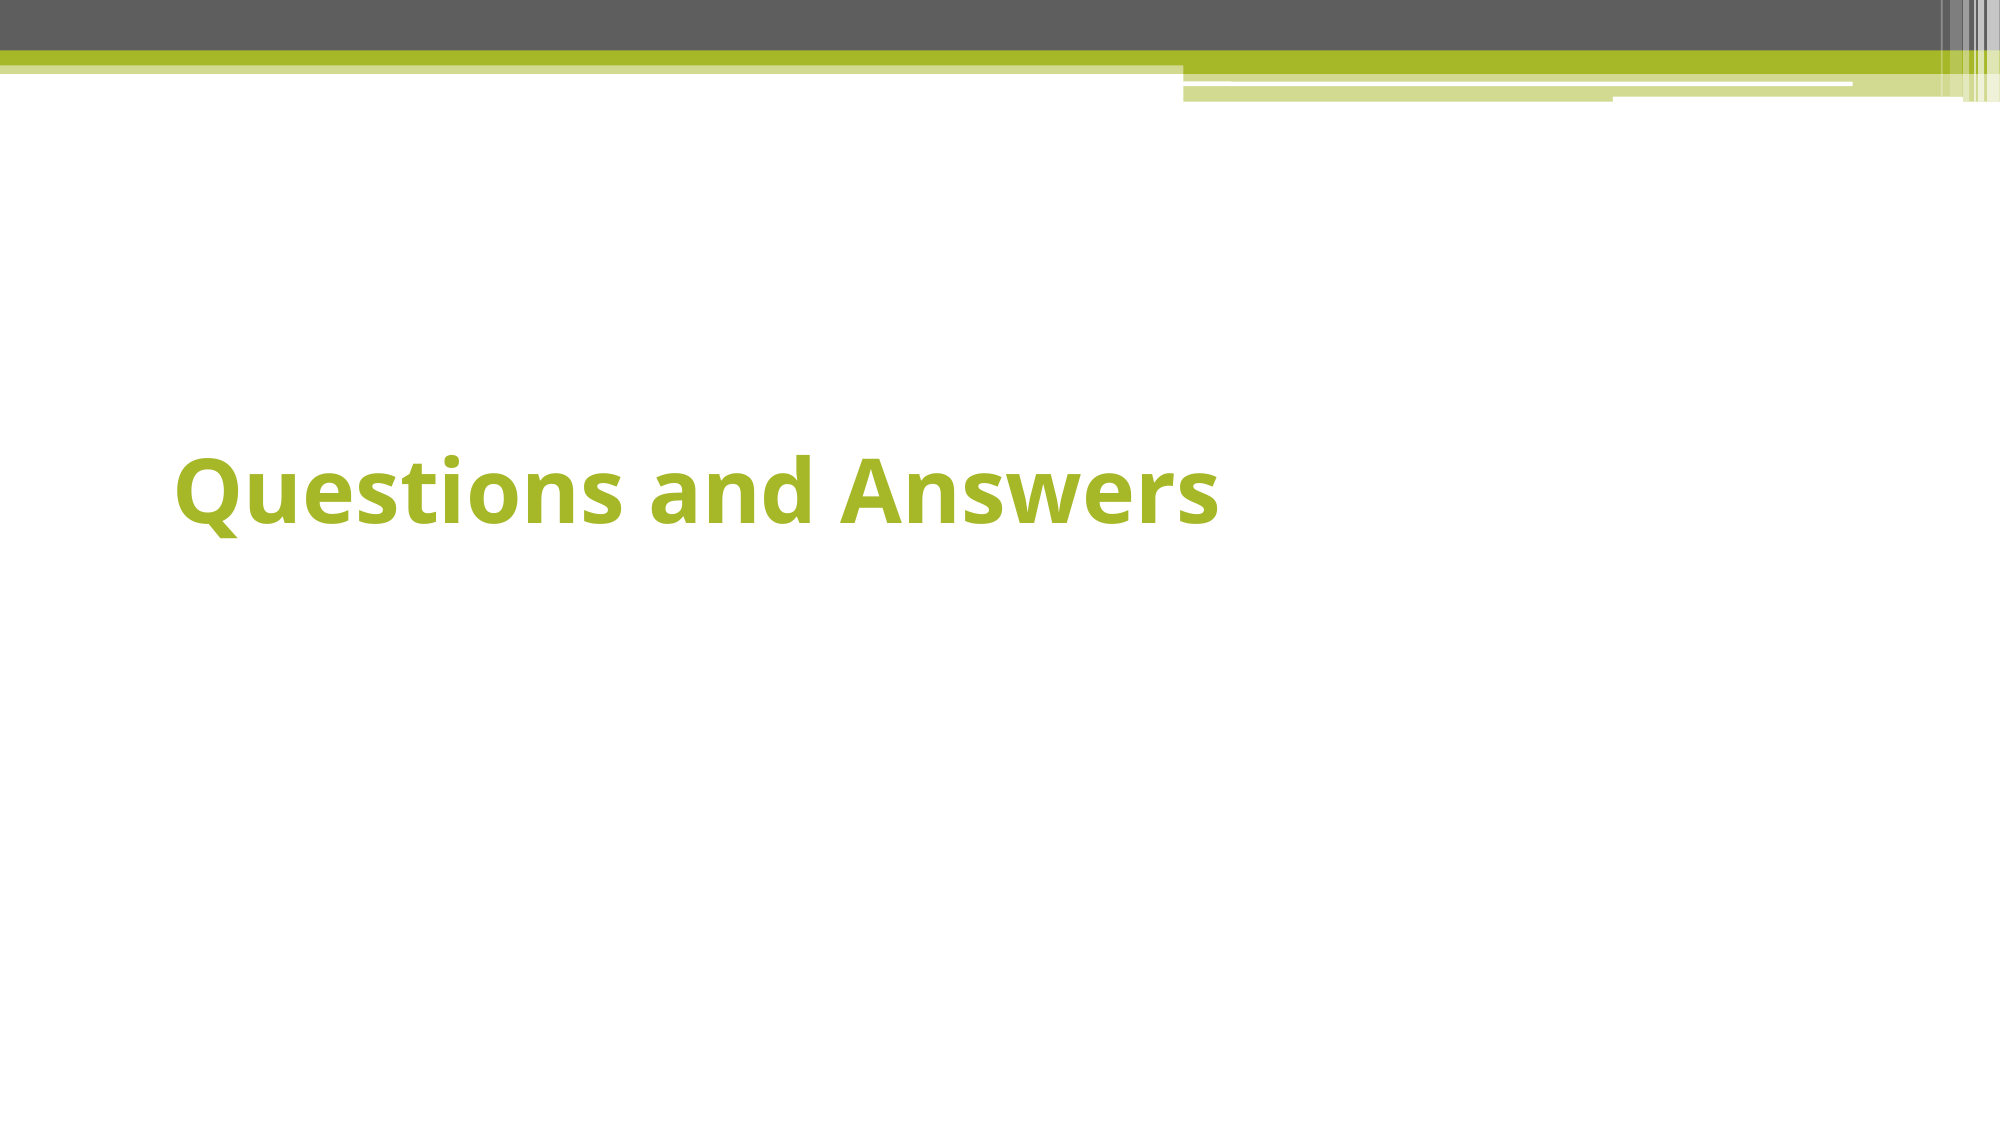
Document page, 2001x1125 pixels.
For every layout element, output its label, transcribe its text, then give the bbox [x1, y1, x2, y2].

title Questions and Answers [157, 324, 1858, 549]
